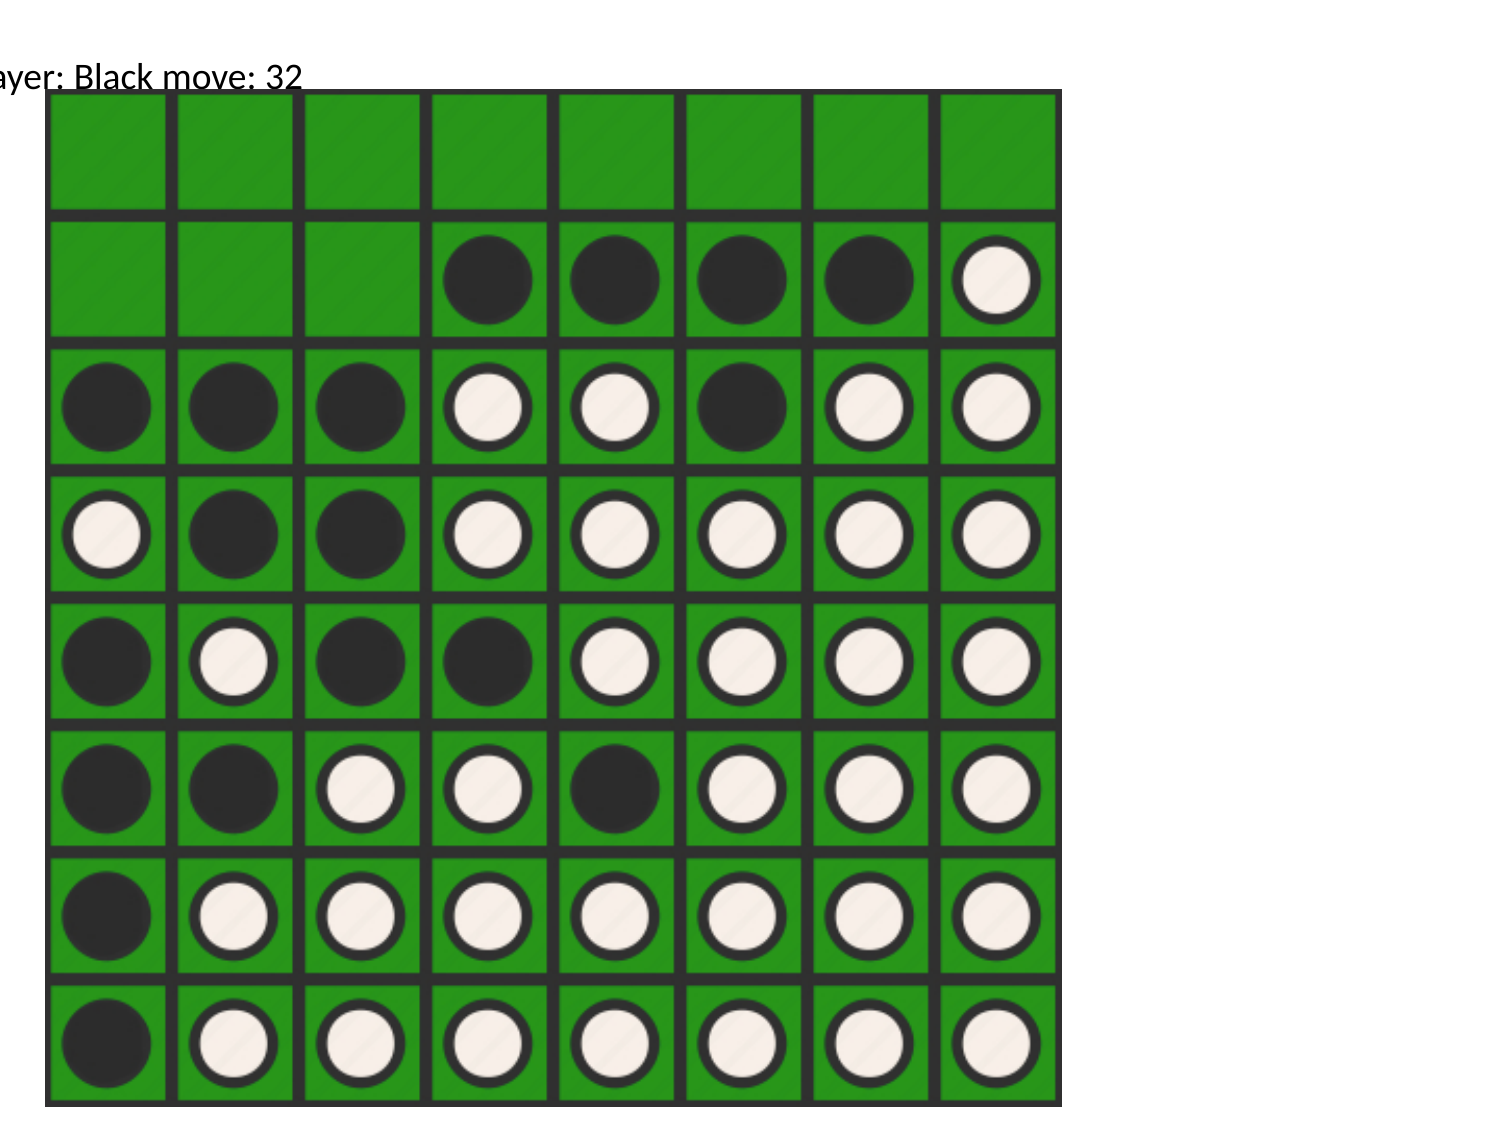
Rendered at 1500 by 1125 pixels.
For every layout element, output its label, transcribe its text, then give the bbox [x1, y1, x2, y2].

text_box turn: 49 player: Black move: 32 [0, 44, 319, 105]
picture [44, 89, 1062, 1107]
